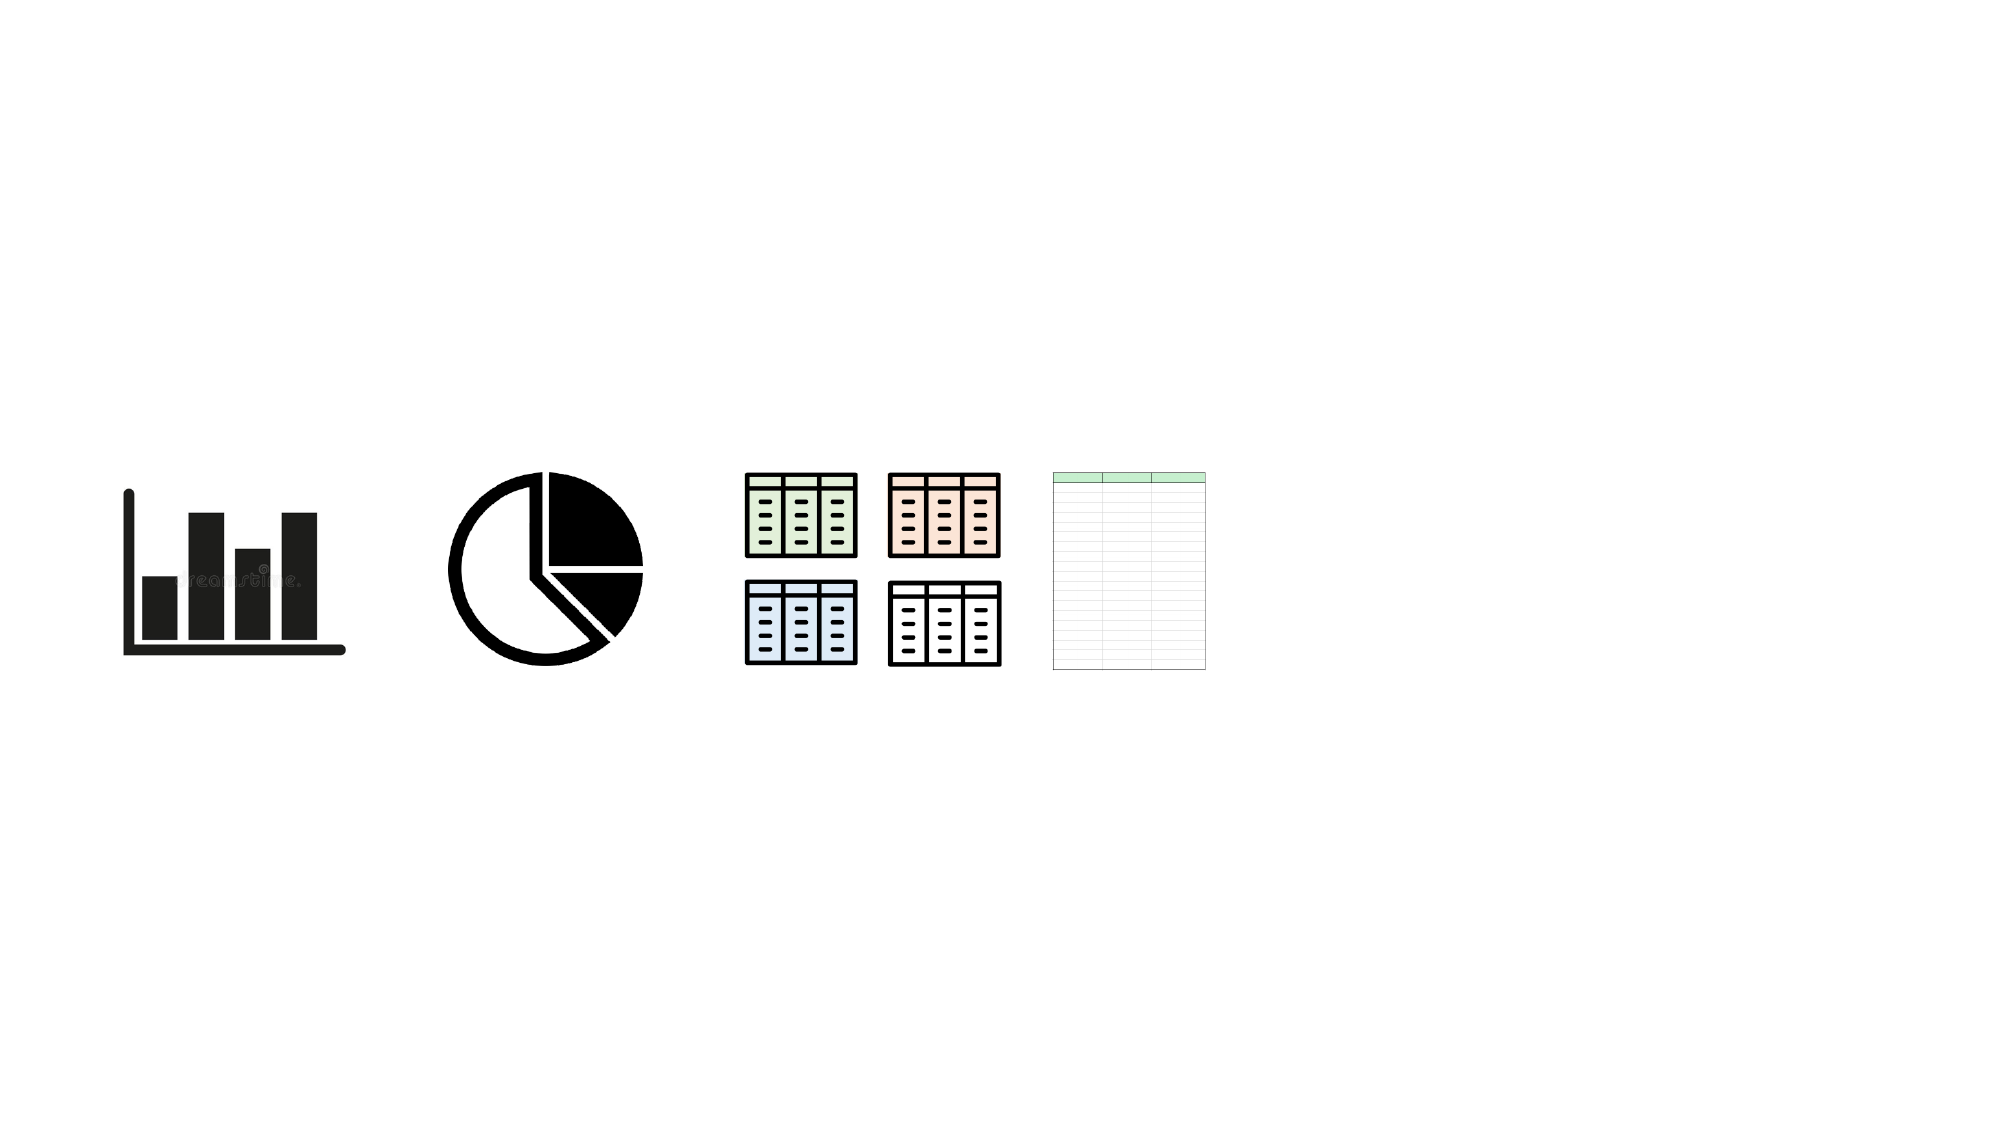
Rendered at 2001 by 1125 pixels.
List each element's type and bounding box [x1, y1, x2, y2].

picture [1052, 471, 1206, 671]
text_box [729, 550, 873, 694]
text_box [729, 443, 872, 550]
picture [448, 471, 643, 666]
picture [872, 551, 1017, 696]
text_box [872, 443, 1016, 587]
picture [105, 471, 362, 675]
